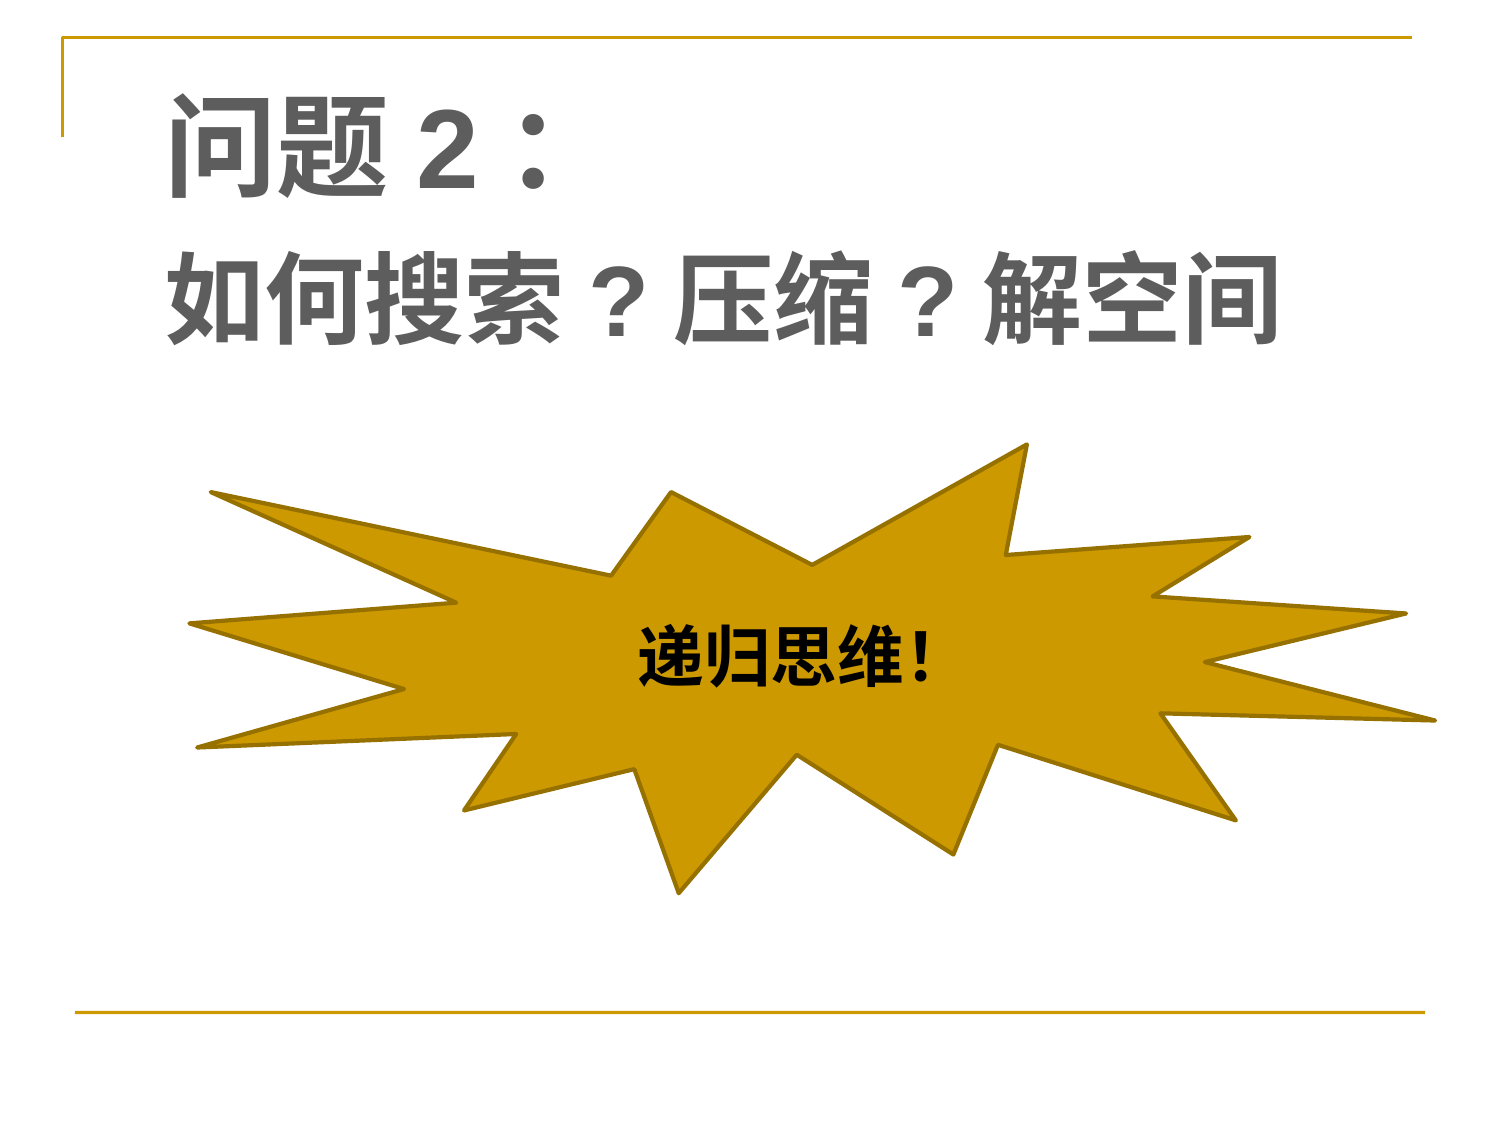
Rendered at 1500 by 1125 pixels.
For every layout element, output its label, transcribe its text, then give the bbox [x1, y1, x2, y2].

text_box 问题2： 如何搜索?压缩?解空间 [149, 68, 1297, 364]
text_box 递归思维！ [187, 442, 1438, 896]
